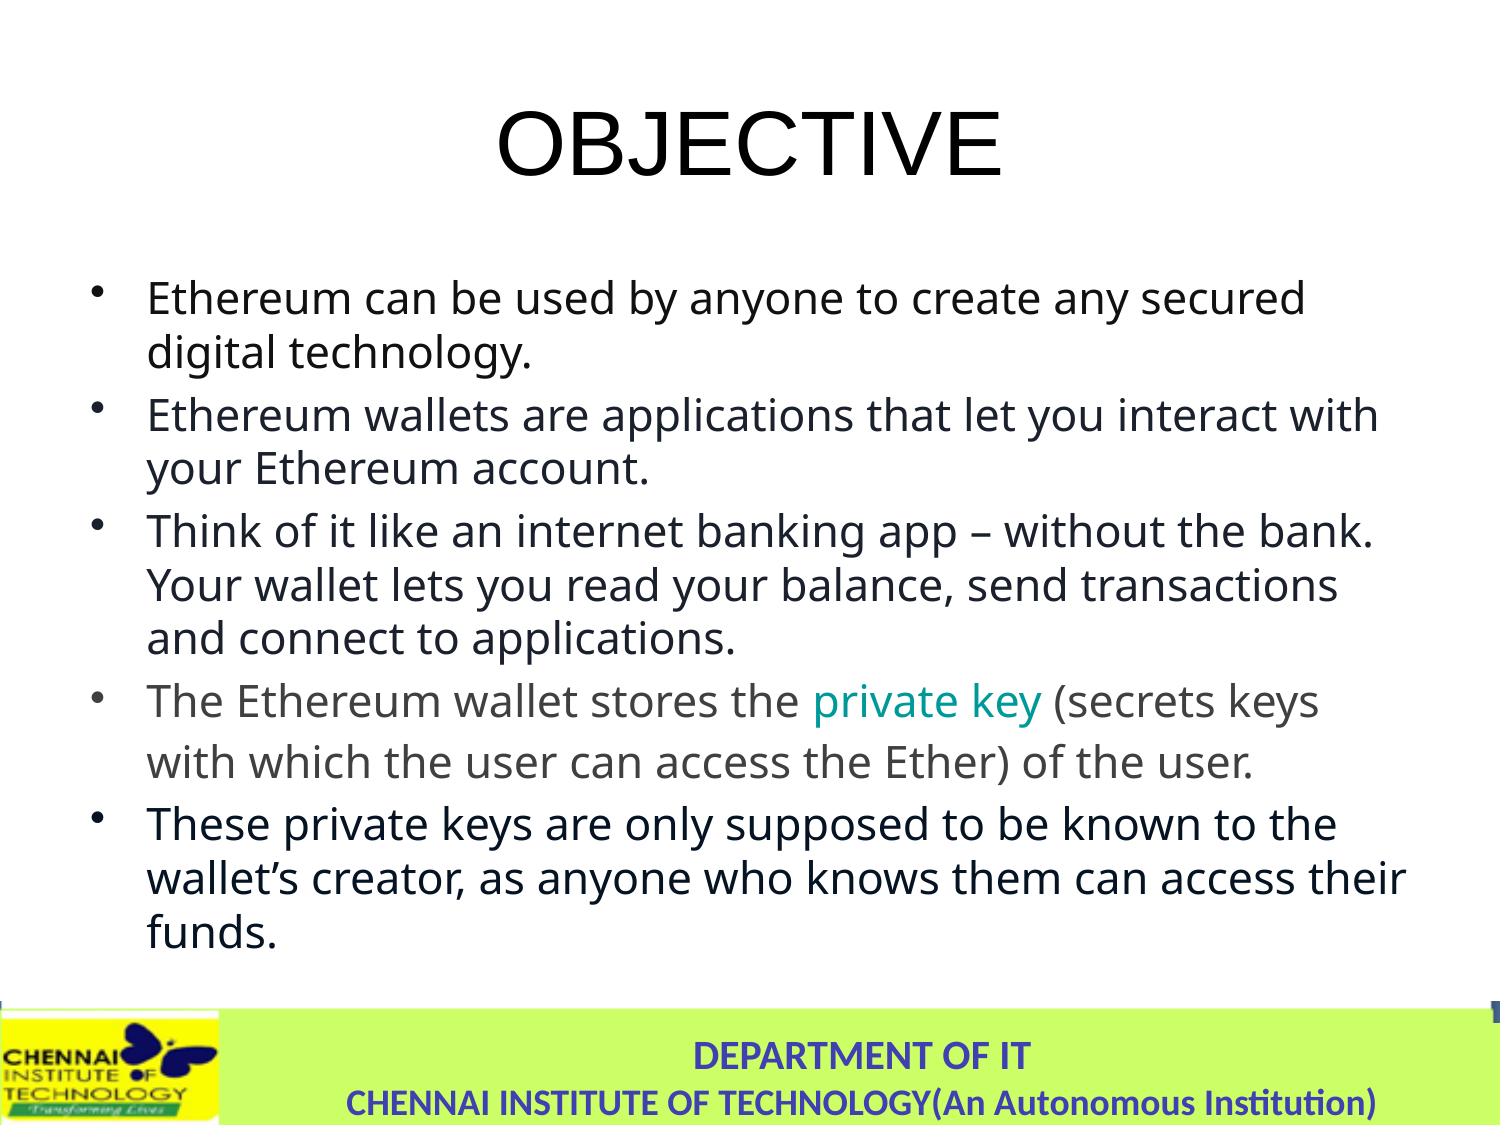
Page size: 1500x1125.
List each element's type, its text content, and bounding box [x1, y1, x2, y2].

title OBJECTIVE [74, 44, 1426, 233]
picture [0, 1001, 1500, 1125]
list Ethereum can be used by anyone to create any secured digital technology. Ethereum wallets are applications that let you interact with your Ethereum account. Think of it like an internet banking app – without the bank. Your wallet lets you read your balance, send transactions and connect to applications. The Ethereum wallet stores the private key (secrets keys with which the user can access the Ether) of the user. These private keys are only supposed to be known to the wallet’s creator, as anyone who knows them can access their funds. [74, 262, 1426, 1000]
